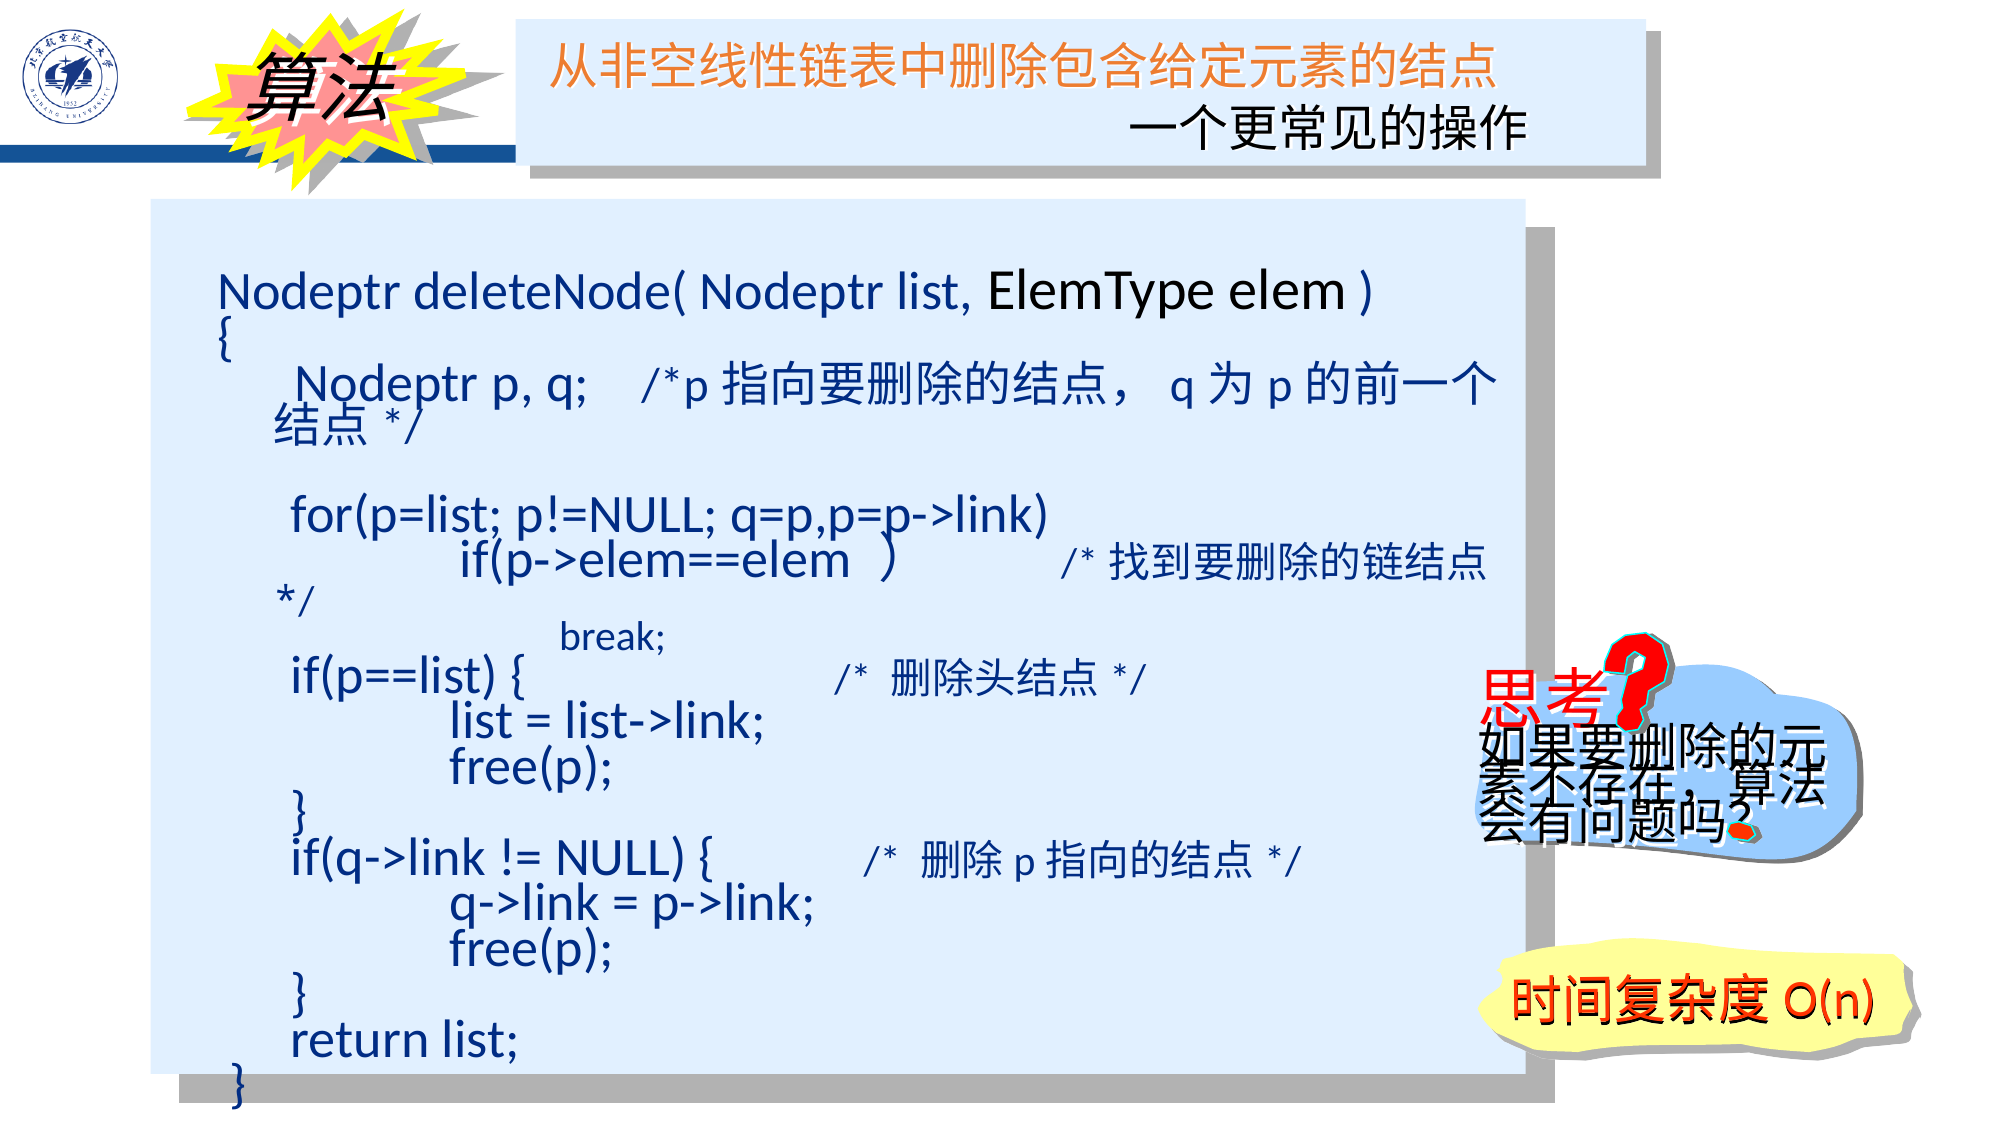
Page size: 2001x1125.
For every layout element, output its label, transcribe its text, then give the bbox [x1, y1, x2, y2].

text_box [171, 19, 464, 179]
text_box [515, 19, 1647, 166]
picture [16, 23, 124, 130]
text_box 从非空线性链表中删除包含给定元素的结点 一个更常见的操作 [506, 19, 1544, 164]
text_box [139, 198, 1526, 1074]
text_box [1448, 631, 1883, 901]
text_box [1477, 933, 1981, 1053]
